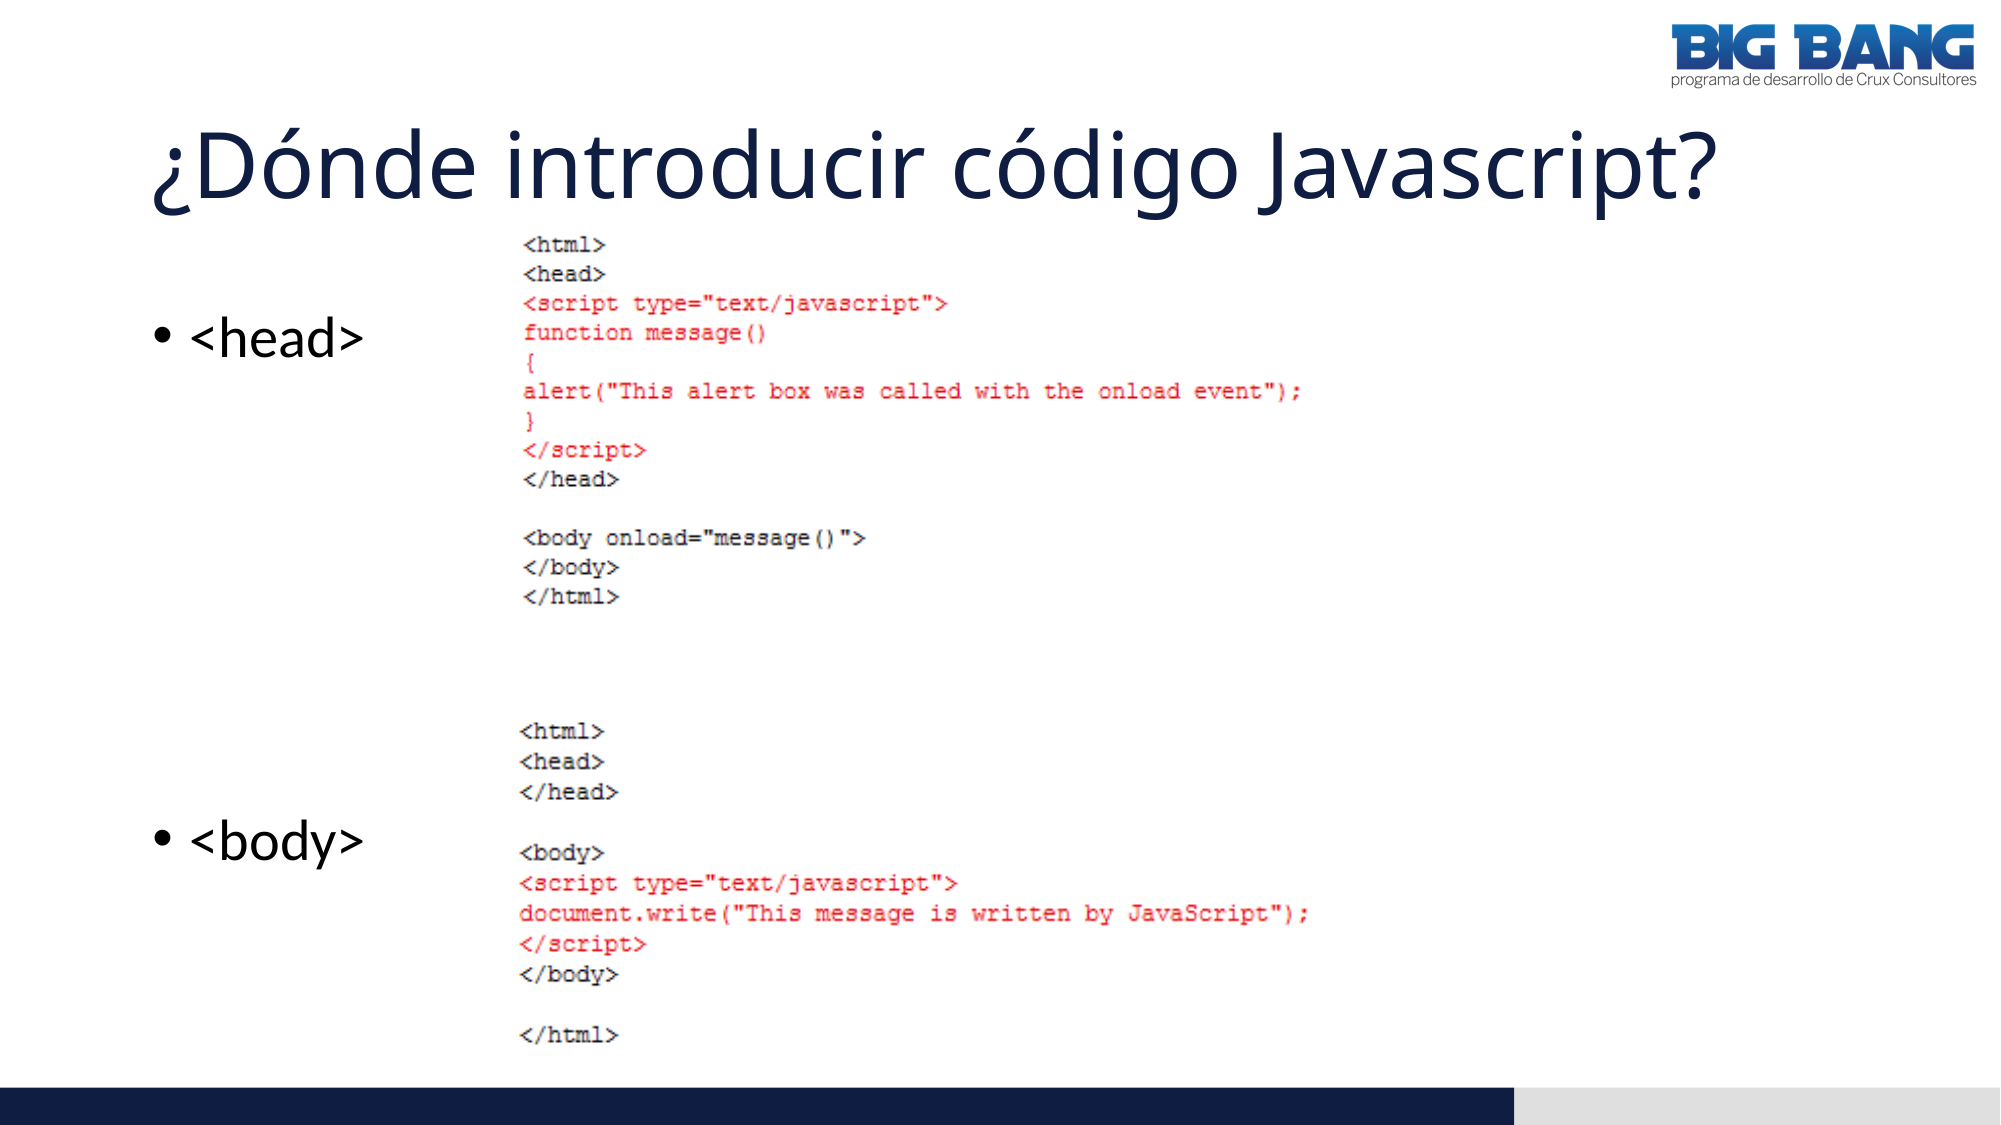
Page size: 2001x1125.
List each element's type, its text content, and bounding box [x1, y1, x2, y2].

picture [518, 719, 1316, 1053]
picture [518, 225, 1312, 612]
title ¿Dónde introducir código Javascript? [137, 59, 1863, 278]
picture [1668, 20, 1980, 91]
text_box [0, 1087, 2000, 1125]
list <head> <body> [137, 299, 1863, 1014]
